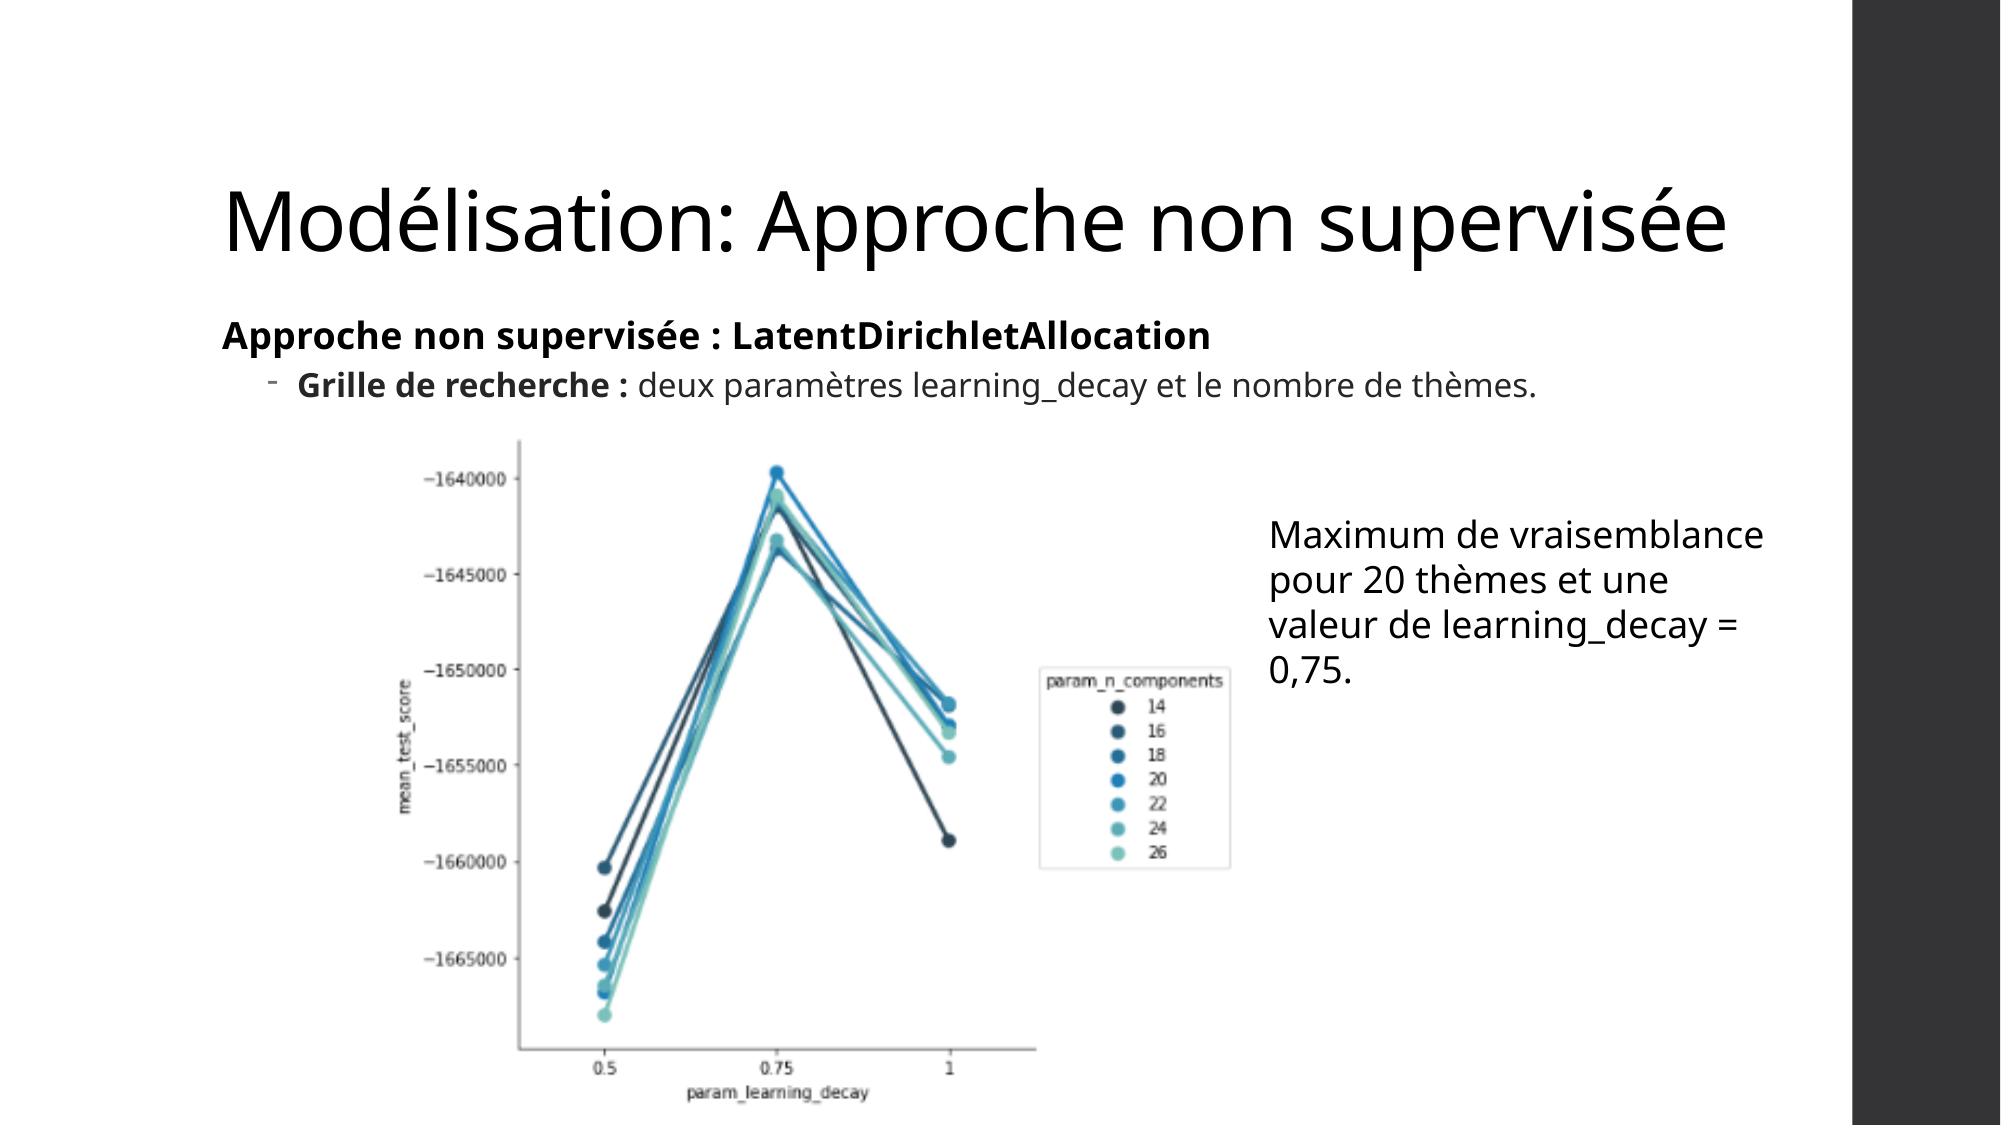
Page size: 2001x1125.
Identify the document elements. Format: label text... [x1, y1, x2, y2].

title Modélisation: Approche non supervisée [206, 60, 1797, 278]
text_box Maximum de vraisemblance pour 20 thèmes et une valeur de learning_decay = 0,75. [1253, 504, 1797, 699]
picture [379, 431, 1247, 1125]
list Approche non supervisée : LatentDirichletAllocation Grille de recherche : deux paramètres learning_decay et le nombre de thèmes. [206, 308, 1676, 1073]
